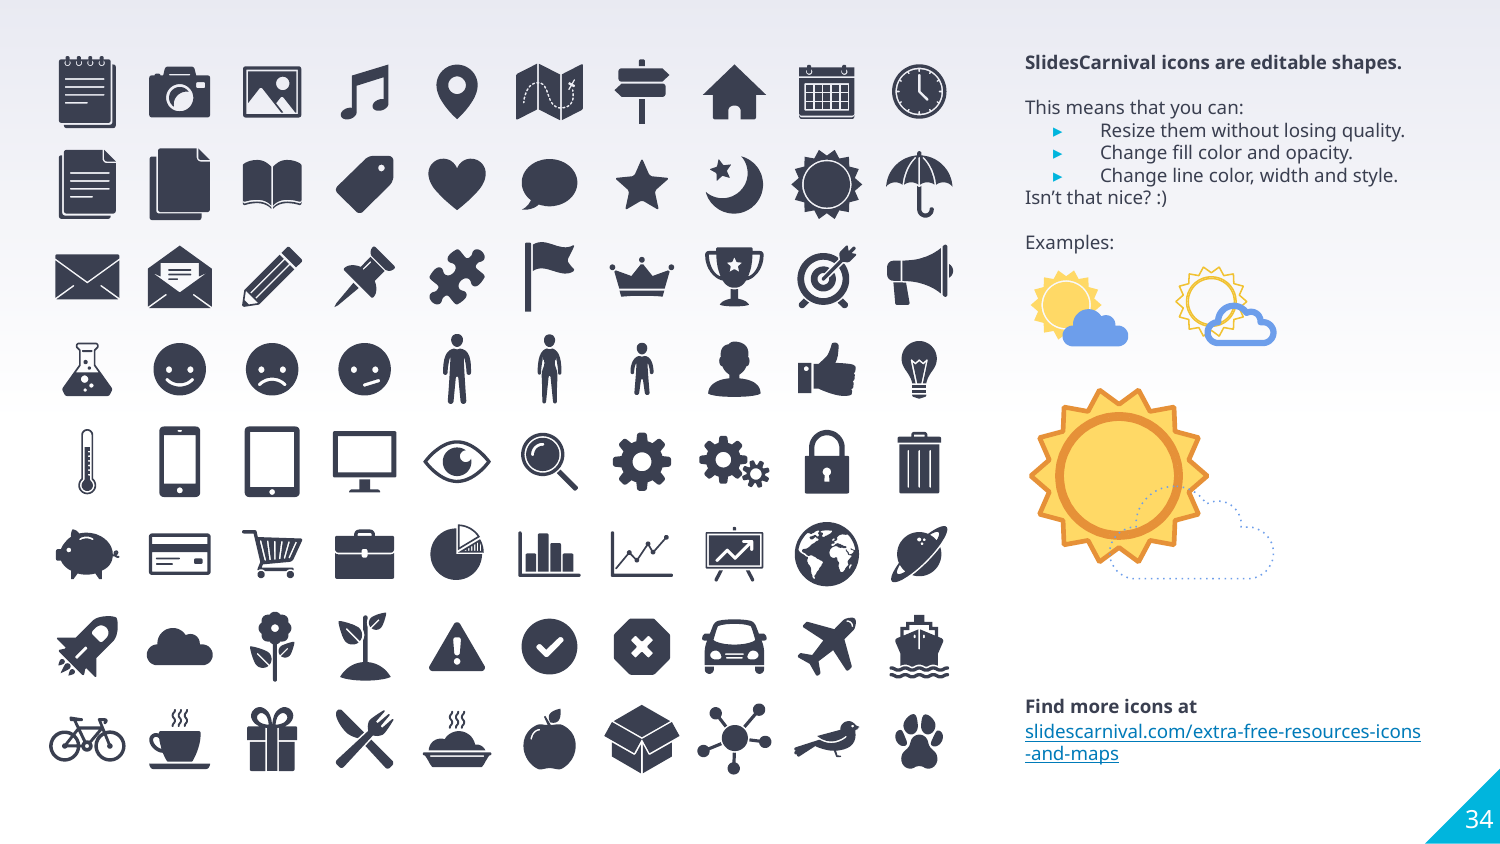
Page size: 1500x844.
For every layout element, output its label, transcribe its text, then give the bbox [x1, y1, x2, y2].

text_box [148, 708, 211, 770]
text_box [1175, 266, 1248, 337]
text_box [62, 342, 113, 397]
text_box [702, 64, 767, 120]
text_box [242, 159, 302, 210]
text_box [699, 435, 770, 488]
text_box [55, 529, 120, 580]
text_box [520, 432, 579, 491]
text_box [338, 612, 391, 681]
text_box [614, 59, 670, 125]
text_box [58, 55, 116, 129]
list SlidesCarnival icons are editable shapes. This means that you can: Resize them without losing quality. Change fill color and opacity. Change line color, width and style. Isn’t that nice? :) Examples: [1025, 51, 1425, 302]
text_box [49, 716, 126, 762]
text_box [610, 531, 674, 578]
text_box [159, 426, 201, 498]
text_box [149, 148, 211, 221]
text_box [241, 246, 303, 308]
text_box [616, 159, 668, 210]
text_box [148, 66, 211, 118]
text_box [897, 431, 942, 494]
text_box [515, 63, 584, 121]
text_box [55, 254, 120, 300]
text_box [429, 249, 485, 305]
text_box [701, 619, 767, 675]
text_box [334, 246, 396, 308]
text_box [895, 713, 944, 769]
text_box [436, 64, 478, 120]
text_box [147, 245, 212, 309]
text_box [1030, 270, 1102, 340]
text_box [885, 150, 953, 218]
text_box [148, 533, 211, 576]
text_box [794, 522, 860, 587]
text_box [1103, 315, 1129, 347]
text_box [797, 342, 856, 397]
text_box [518, 531, 581, 578]
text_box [603, 704, 680, 774]
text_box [891, 64, 947, 119]
text_box [708, 341, 761, 397]
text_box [524, 241, 575, 312]
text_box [797, 245, 857, 309]
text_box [901, 340, 938, 399]
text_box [442, 333, 472, 405]
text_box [422, 710, 492, 768]
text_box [430, 524, 484, 581]
text_box [153, 343, 206, 396]
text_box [1030, 389, 1208, 563]
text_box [798, 64, 855, 120]
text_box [335, 709, 394, 769]
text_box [791, 149, 863, 220]
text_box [890, 525, 948, 583]
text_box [78, 428, 97, 495]
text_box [422, 439, 492, 484]
text_box [613, 618, 671, 675]
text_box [58, 149, 116, 220]
list Find more icons at slidescarnival.com/extra-free-resources-icons-and-maps [1025, 692, 1425, 786]
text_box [249, 611, 295, 682]
text_box [794, 721, 860, 758]
text_box [521, 618, 578, 675]
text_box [705, 156, 764, 214]
text_box [428, 158, 486, 211]
text_box [521, 159, 578, 210]
text_box [612, 432, 672, 491]
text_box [523, 708, 576, 770]
text_box [429, 622, 485, 672]
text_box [56, 615, 118, 678]
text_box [334, 529, 395, 580]
text_box [797, 617, 856, 676]
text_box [246, 706, 298, 772]
text_box [804, 429, 850, 494]
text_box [697, 703, 772, 775]
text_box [332, 430, 397, 493]
text_box [146, 628, 213, 666]
text_box [335, 155, 394, 213]
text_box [537, 334, 562, 404]
slide_number 34 [1418, 760, 1494, 838]
text_box [1115, 501, 1274, 579]
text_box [241, 529, 303, 579]
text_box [886, 244, 954, 306]
text_box [1250, 311, 1274, 343]
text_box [704, 247, 764, 307]
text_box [242, 66, 302, 118]
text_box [609, 256, 675, 297]
text_box [245, 343, 299, 396]
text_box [705, 526, 764, 582]
text_box [338, 343, 391, 396]
text_box [244, 426, 300, 498]
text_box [630, 342, 654, 396]
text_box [889, 614, 950, 679]
text_box [340, 64, 389, 120]
